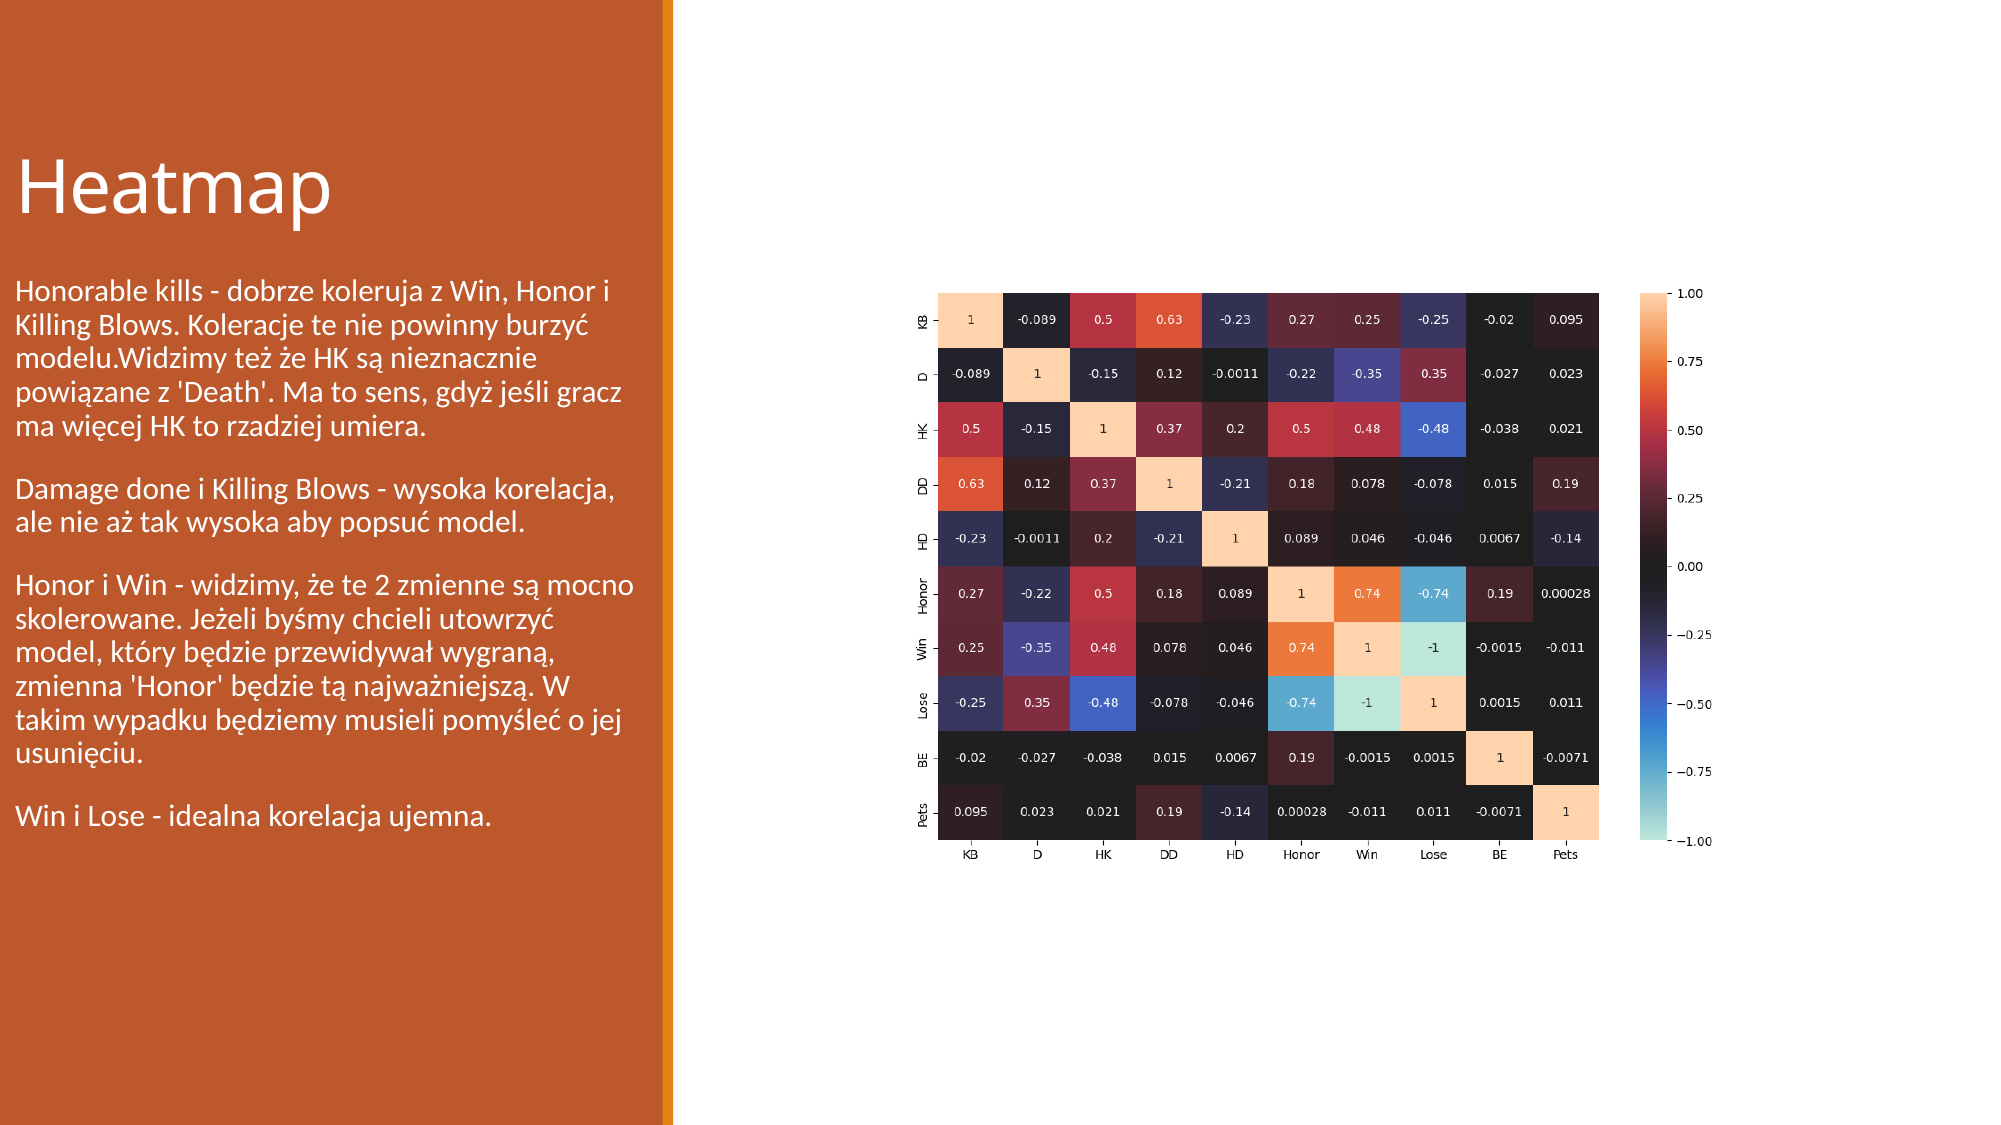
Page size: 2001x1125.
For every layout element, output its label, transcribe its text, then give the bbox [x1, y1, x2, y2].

list Honorable kills - dobrze koleruja z Win, Honor i Killing Blows. Koleracje te nie powinny burzyć modelu.Widzimy też że HK są nieznacznie powiązane z 'Death'. Ma to sens, gdyż jeśli gracz ma więcej HK to rzadziej umiera. Damage done i Killing Blows - wysoka korelacja, ale nie aż tak wysoka aby popsuć model. Honor i Win - widzimy, że te 2 zmienne są mocno skolerowane. Jeżeli byśmy chcieli utowrzyć model, który będzie przewidywał wygraną, zmienna 'Honor' będzie tą najważniejszą. W takim wypadku będziemy musieli pomyśleć o jej usunięciu. Win i Lose - idealna korelacja ujemna. [0, 267, 664, 858]
title Heatmap [0, 0, 664, 237]
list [803, 206, 1870, 918]
